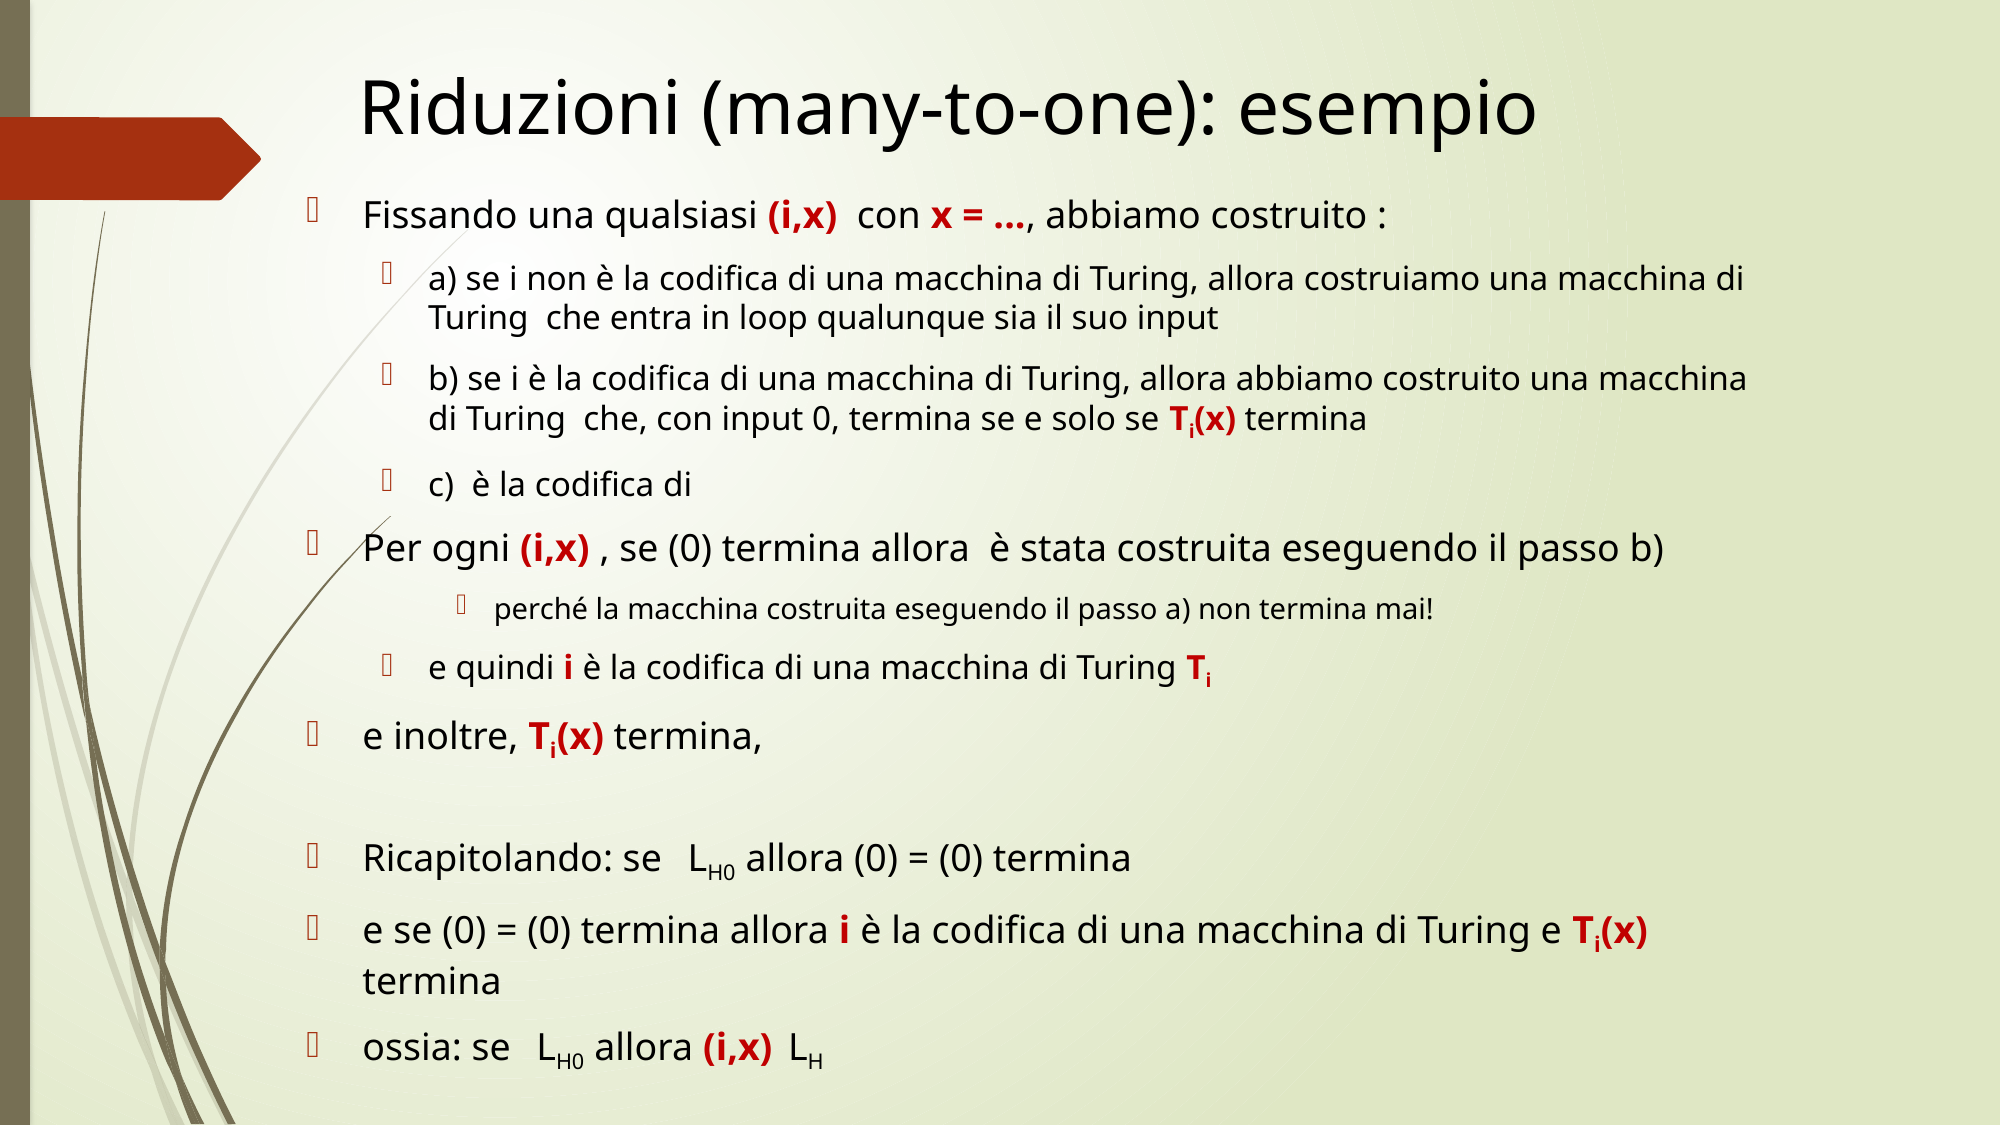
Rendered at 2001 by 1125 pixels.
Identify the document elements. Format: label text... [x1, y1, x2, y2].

title Riduzioni (many-to-one): esempio [343, 51, 1806, 184]
